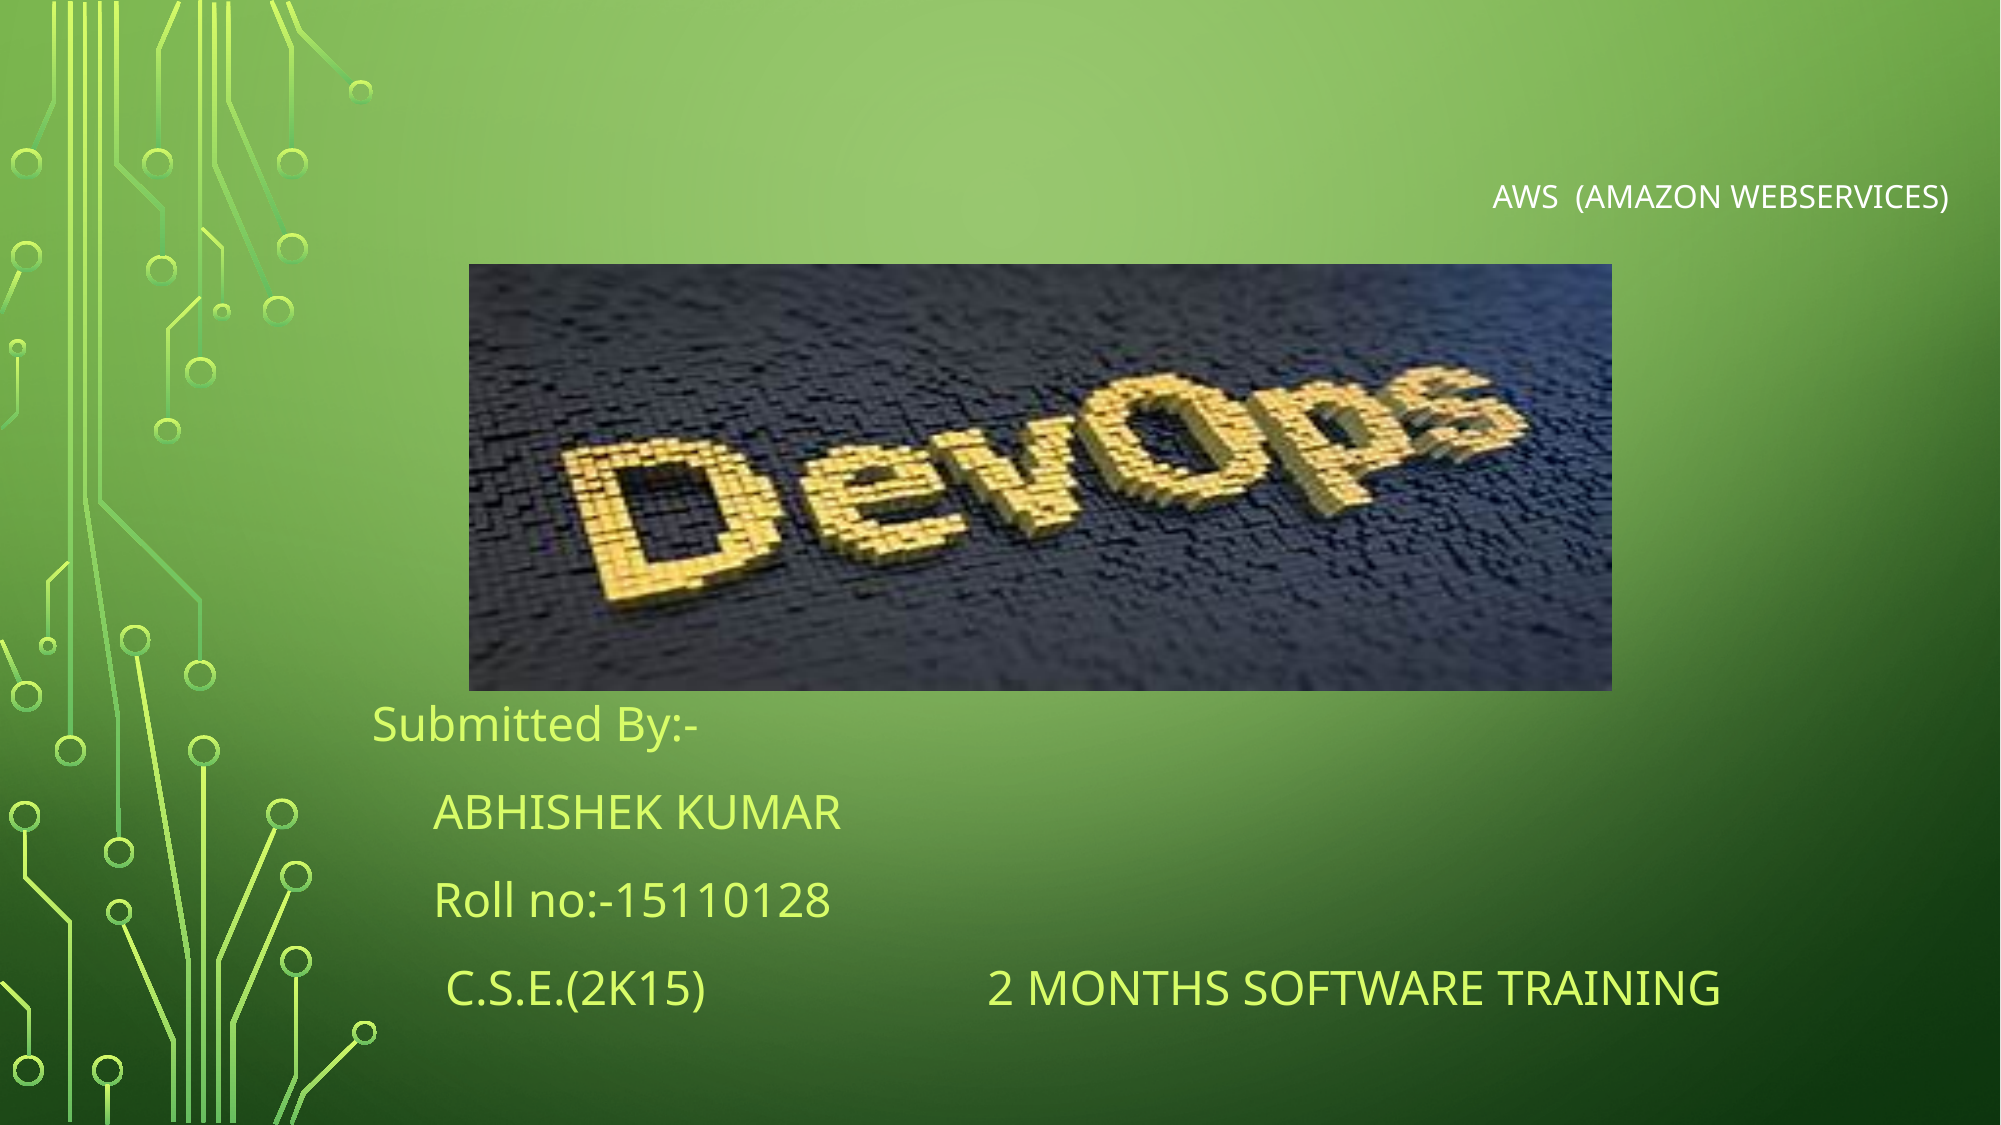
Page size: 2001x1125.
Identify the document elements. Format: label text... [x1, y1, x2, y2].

picture [468, 264, 1612, 691]
title AWS (AMAZON WEBSERVICES) [307, 0, 1964, 224]
subtitle Submitted By:- ABHISHEK KUMAR Roll no:-15110128 C.S.E.(2K15) 2 MONTHS SOFTWARE TRAINING [307, 223, 1750, 1092]
